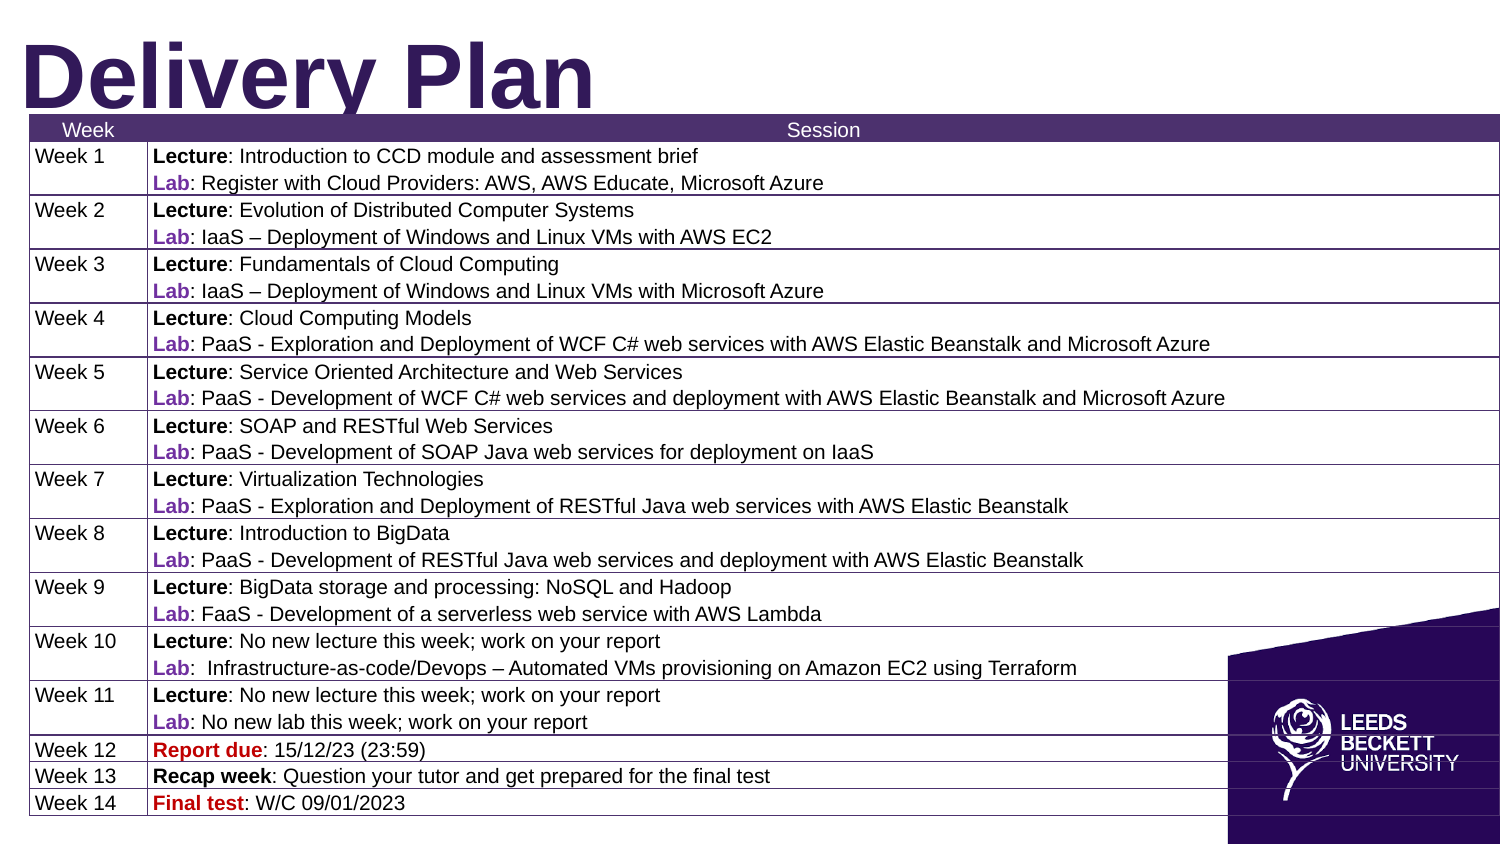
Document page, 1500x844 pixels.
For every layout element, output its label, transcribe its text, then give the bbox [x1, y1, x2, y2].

table_cell Week 5 [30, 358, 147, 410]
table_cell Lecture: Service Oriented Architecture and Web Services Lab: PaaS - Development of WCF C# web services and deployment with AWS Elastic Beanstalk and Microsoft Azure [148, 358, 1499, 410]
table_cell Week 1 [30, 142, 147, 194]
table_cell Report due: 15/12/23 (23:59) [148, 736, 1499, 761]
table_cell Lecture: No new lecture this week; work on your report Lab: No new lab this week; work on your report [148, 681, 1499, 734]
table_cell Week 4 [30, 304, 147, 356]
table_cell Lecture: Introduction to BigData Lab: PaaS - Development of RESTful Java web services and deployment with AWS Elastic Beanstalk [148, 519, 1499, 572]
table_cell Lecture: Fundamentals of Cloud Computing Lab: IaaS – Deployment of Windows and Linux VMs with Microsoft Azure [148, 250, 1499, 302]
table_cell Recap week: Question your tutor and get prepared for the final test [148, 762, 1499, 788]
table_cell Lecture: Cloud Computing Models Lab: PaaS - Exploration and Deployment of WCF C# web services with AWS Elastic Beanstalk and Microsoft Azure [148, 304, 1499, 356]
table_cell Week 11 [30, 681, 147, 734]
table_cell Week 12 [30, 736, 147, 761]
table_cell Week 2 [30, 196, 147, 248]
table_cell Week 10 [30, 627, 147, 680]
table_cell Lecture: BigData storage and processing: NoSQL and Hadoop Lab: FaaS - Development of a serverless web service with AWS Lambda [148, 573, 1499, 626]
table_header Week [30, 115, 147, 141]
table_cell Lecture: Evolution of Distributed Computer Systems Lab: IaaS – Deployment of Windows and Linux VMs with AWS EC2 [148, 196, 1499, 248]
table_cell Lecture: Virtualization Technologies Lab: PaaS - Exploration and Deployment of RESTful Java web services with AWS Elastic Beanstalk [148, 465, 1499, 518]
table_cell Week 9 [30, 573, 147, 626]
table_cell Week 14 [30, 789, 147, 815]
table_cell Lecture: SOAP and RESTful Web Services Lab: PaaS - Development of SOAP Java web services for deployment on IaaS [148, 411, 1499, 464]
table_cell Week 3 [30, 250, 147, 302]
title Delivery Plan [5, 1, 1380, 142]
table_cell Week 7 [30, 465, 147, 518]
table_cell Final test: W/C 09/01/2023 [148, 789, 1499, 815]
table_cell Lecture: Introduction to CCD module and assessment brief Lab: Register with Cloud Providers: AWS, AWS Educate, Microsoft Azure [148, 142, 1499, 194]
table_cell Week 6 [30, 411, 147, 464]
table_header Session [148, 115, 1499, 141]
table_cell Week 8 [30, 519, 147, 572]
table_cell Week 13 [30, 762, 147, 788]
table_cell Lecture: No new lecture this week; work on your report Lab: Infrastructure-as-code/Devops – Automated VMs provisioning on Amazon EC2 using Terraform [148, 627, 1499, 680]
picture [0, 0, 1500, 844]
